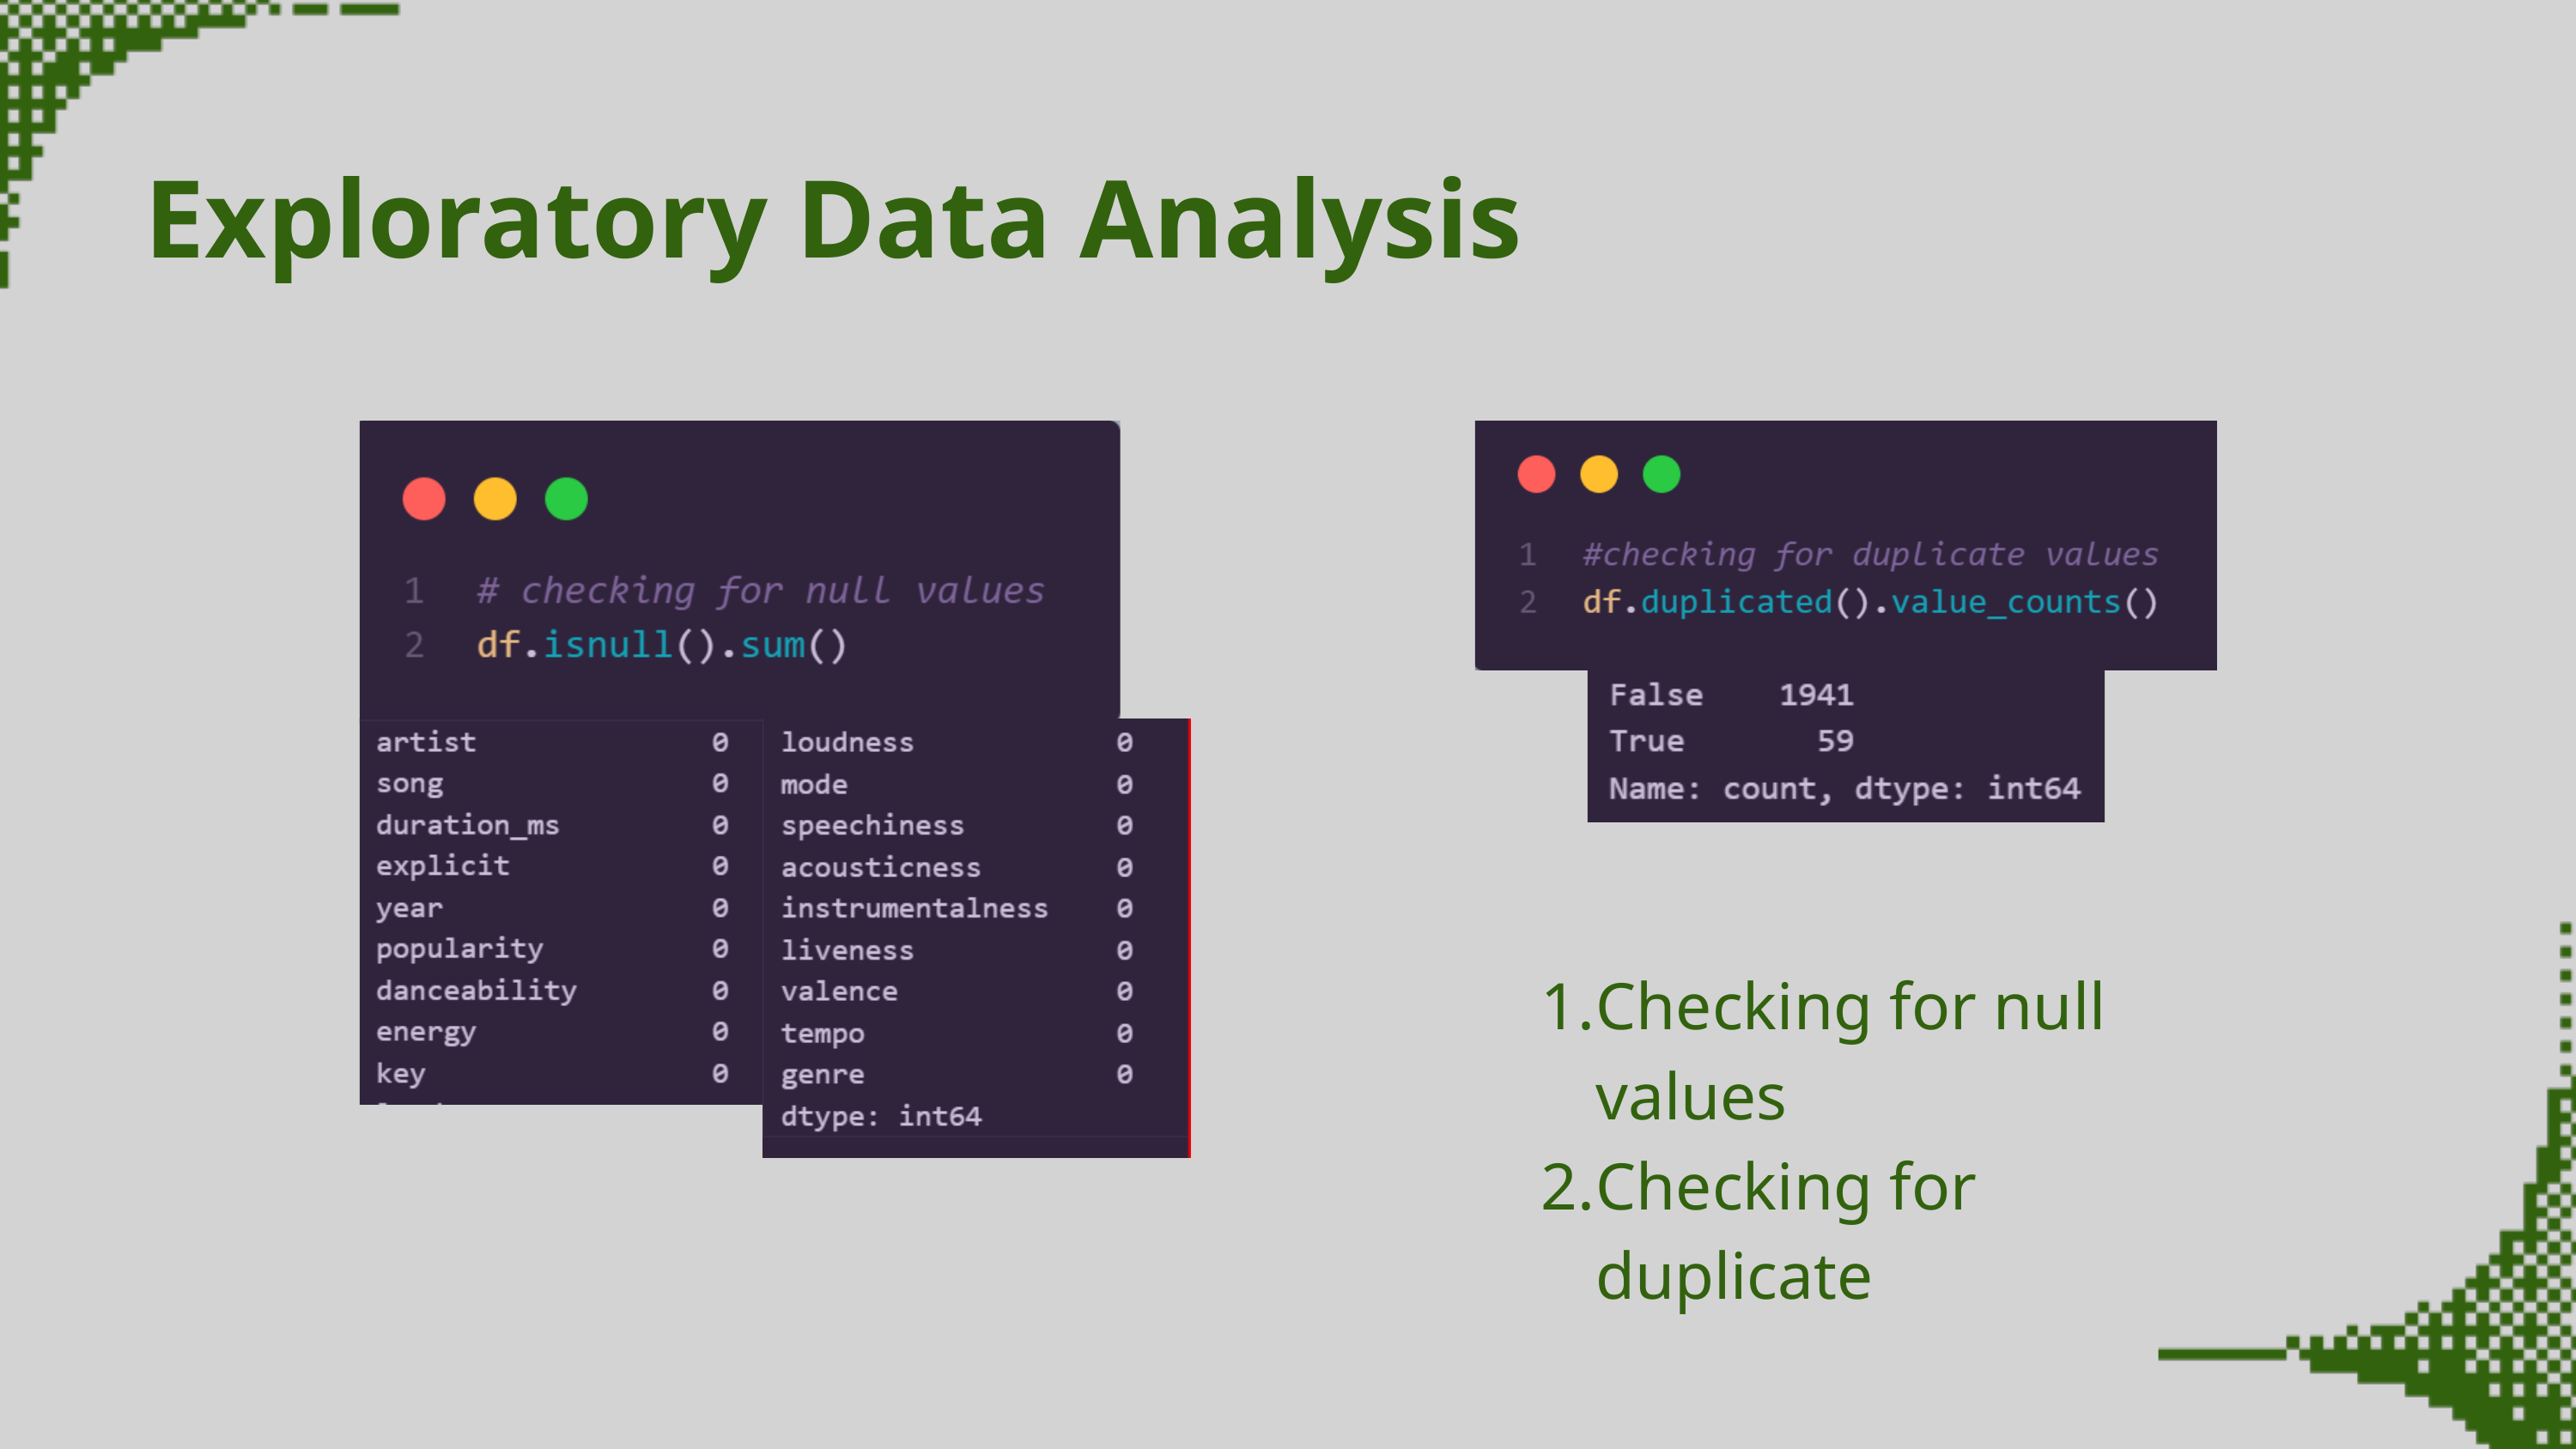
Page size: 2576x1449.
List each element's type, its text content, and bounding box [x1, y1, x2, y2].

text_box [1474, 421, 2217, 670]
text_box [0, 0, 418, 530]
text_box [1587, 670, 2105, 822]
text_box Exploratory Data Analysis [144, 129, 1831, 279]
text_box [359, 421, 1121, 718]
text_box [2158, 912, 2576, 1449]
text_box [359, 718, 762, 1105]
text_box [762, 718, 1191, 1158]
text_box Checking for null values Checking for duplicate [1486, 953, 2213, 1313]
